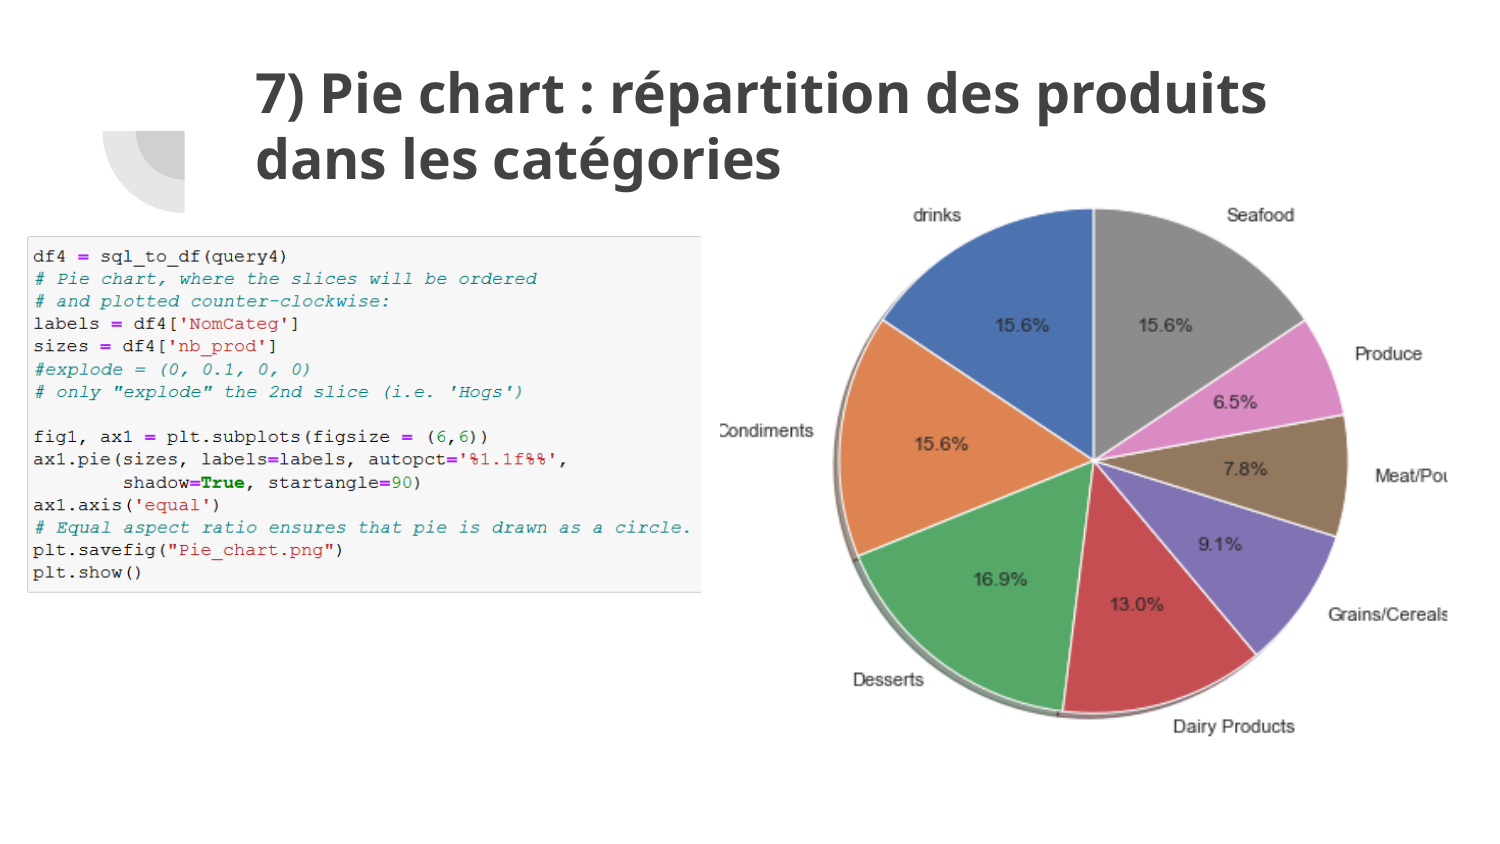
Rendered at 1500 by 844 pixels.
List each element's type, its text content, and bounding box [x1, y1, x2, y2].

title 7) Pie chart : répartition des produits dans les catégories [240, 42, 1394, 207]
picture [719, 180, 1448, 751]
picture [24, 231, 701, 603]
